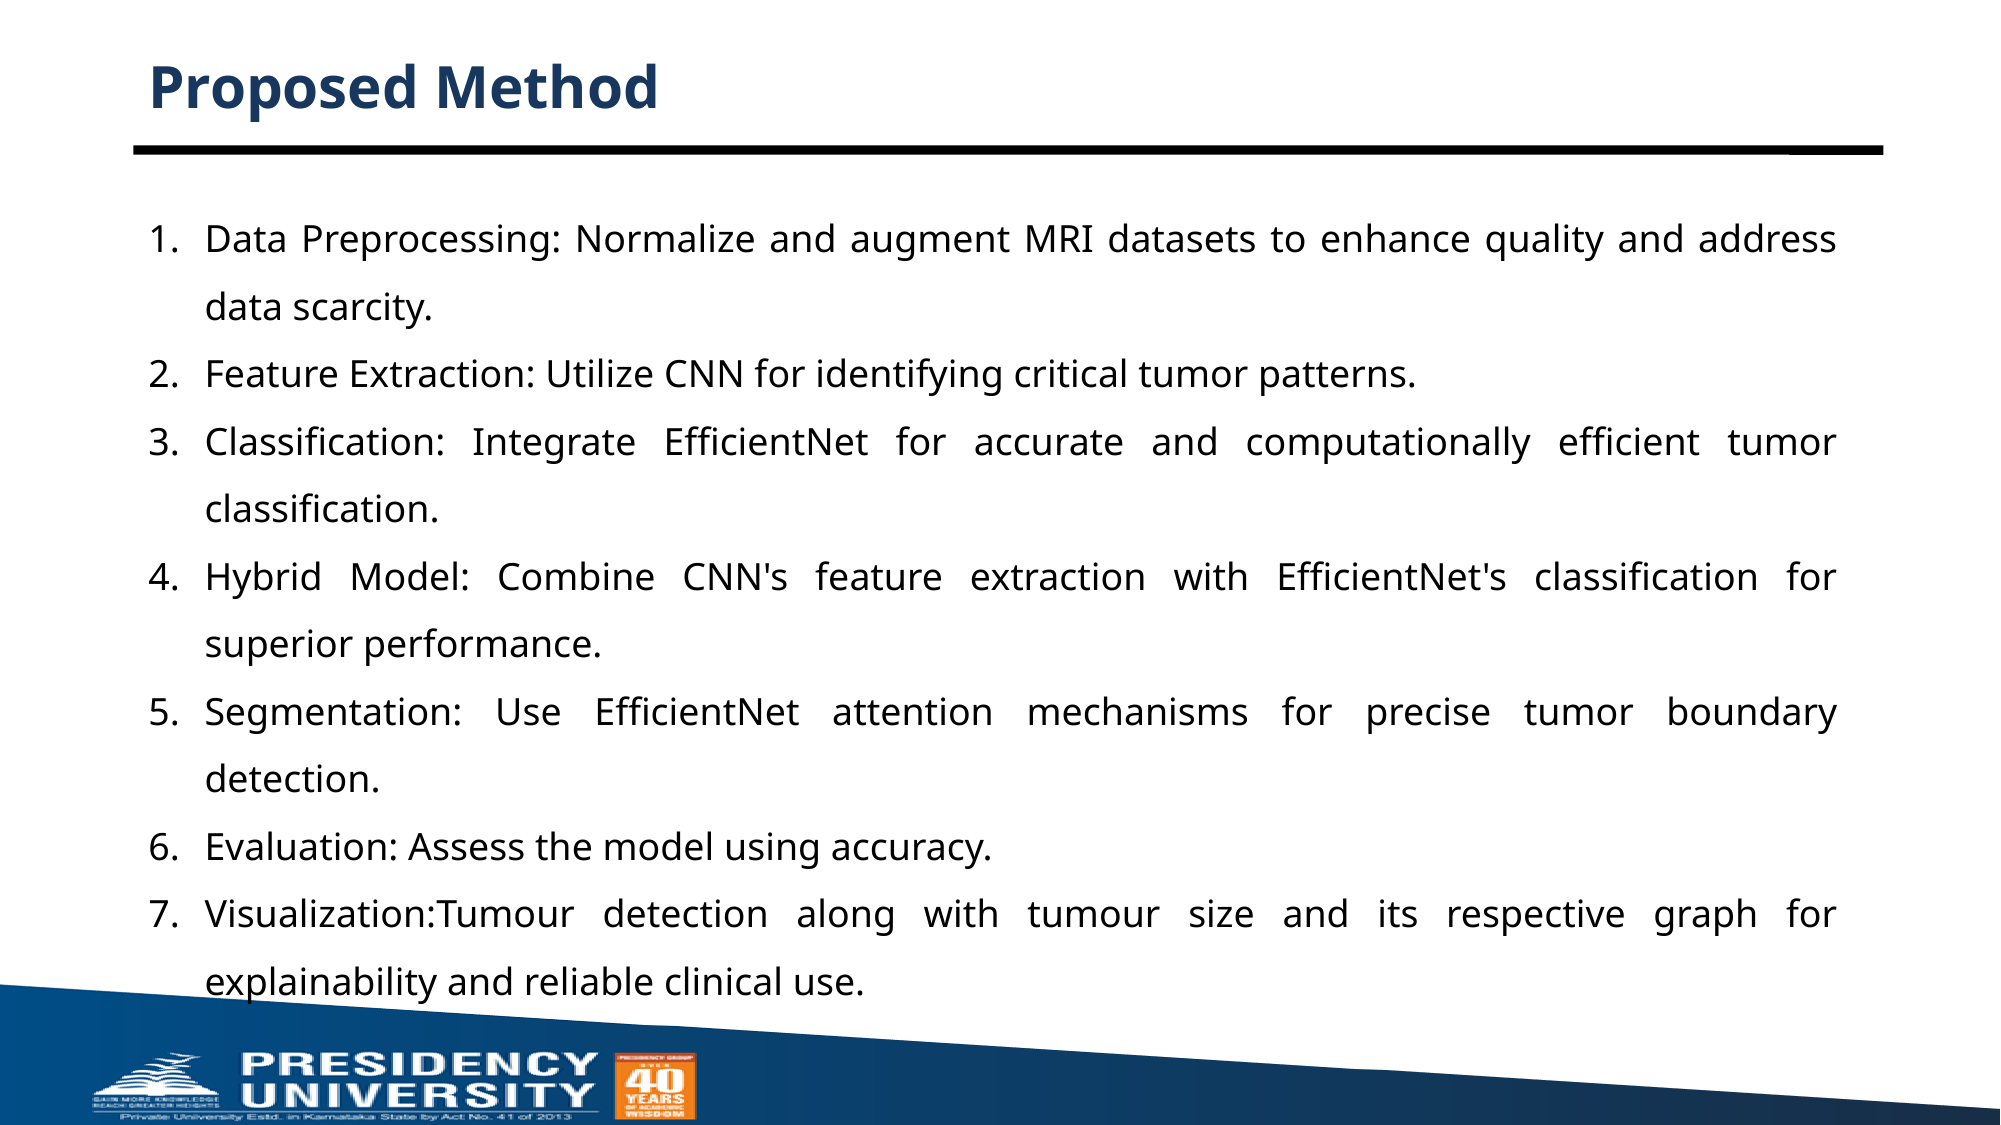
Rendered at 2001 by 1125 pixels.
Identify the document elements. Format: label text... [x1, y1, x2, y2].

title Proposed Method [133, 45, 1884, 125]
picture [0, 982, 2000, 1125]
list Data Preprocessing: Normalize and augment MRI datasets to enhance quality and address data scarcity. Feature Extraction: Utilize CNN for identifying critical tumor patterns. Classification: Integrate EfficientNet for accurate and computationally efficient tumor classification. Hybrid Model: Combine CNN's feature extraction with EfficientNet's classification for superior performance. Segmentation: Use EfficientNet attention mechanisms for precise tumor boundary detection. Evaluation: Assess the model using accuracy. Visualization:Tumour detection along with tumour size and its respective graph for explainability and reliable clinical use. [133, 185, 1854, 1011]
